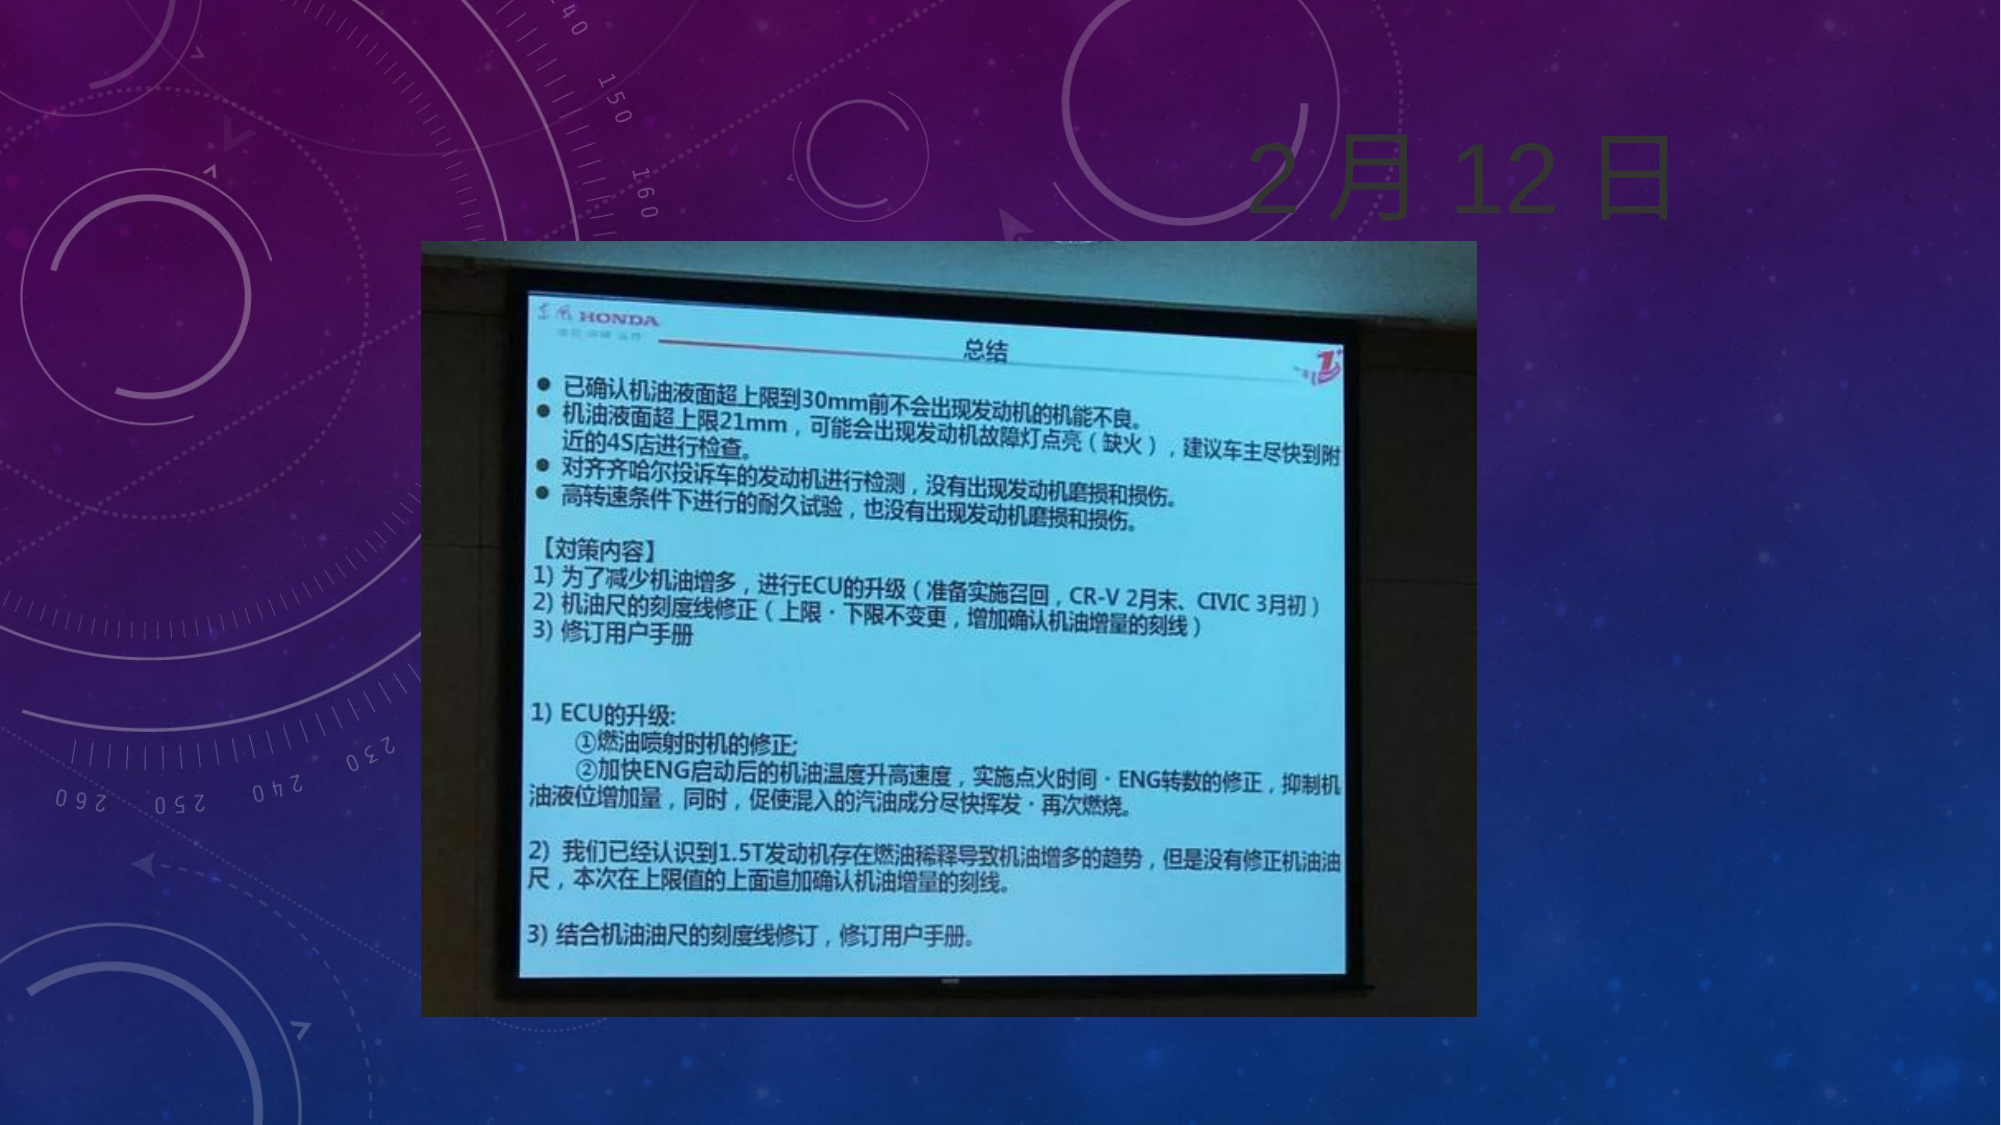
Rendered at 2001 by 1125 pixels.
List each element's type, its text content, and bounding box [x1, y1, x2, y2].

title 2月12日 [199, 66, 1700, 242]
picture [0, 0, 2001, 1125]
